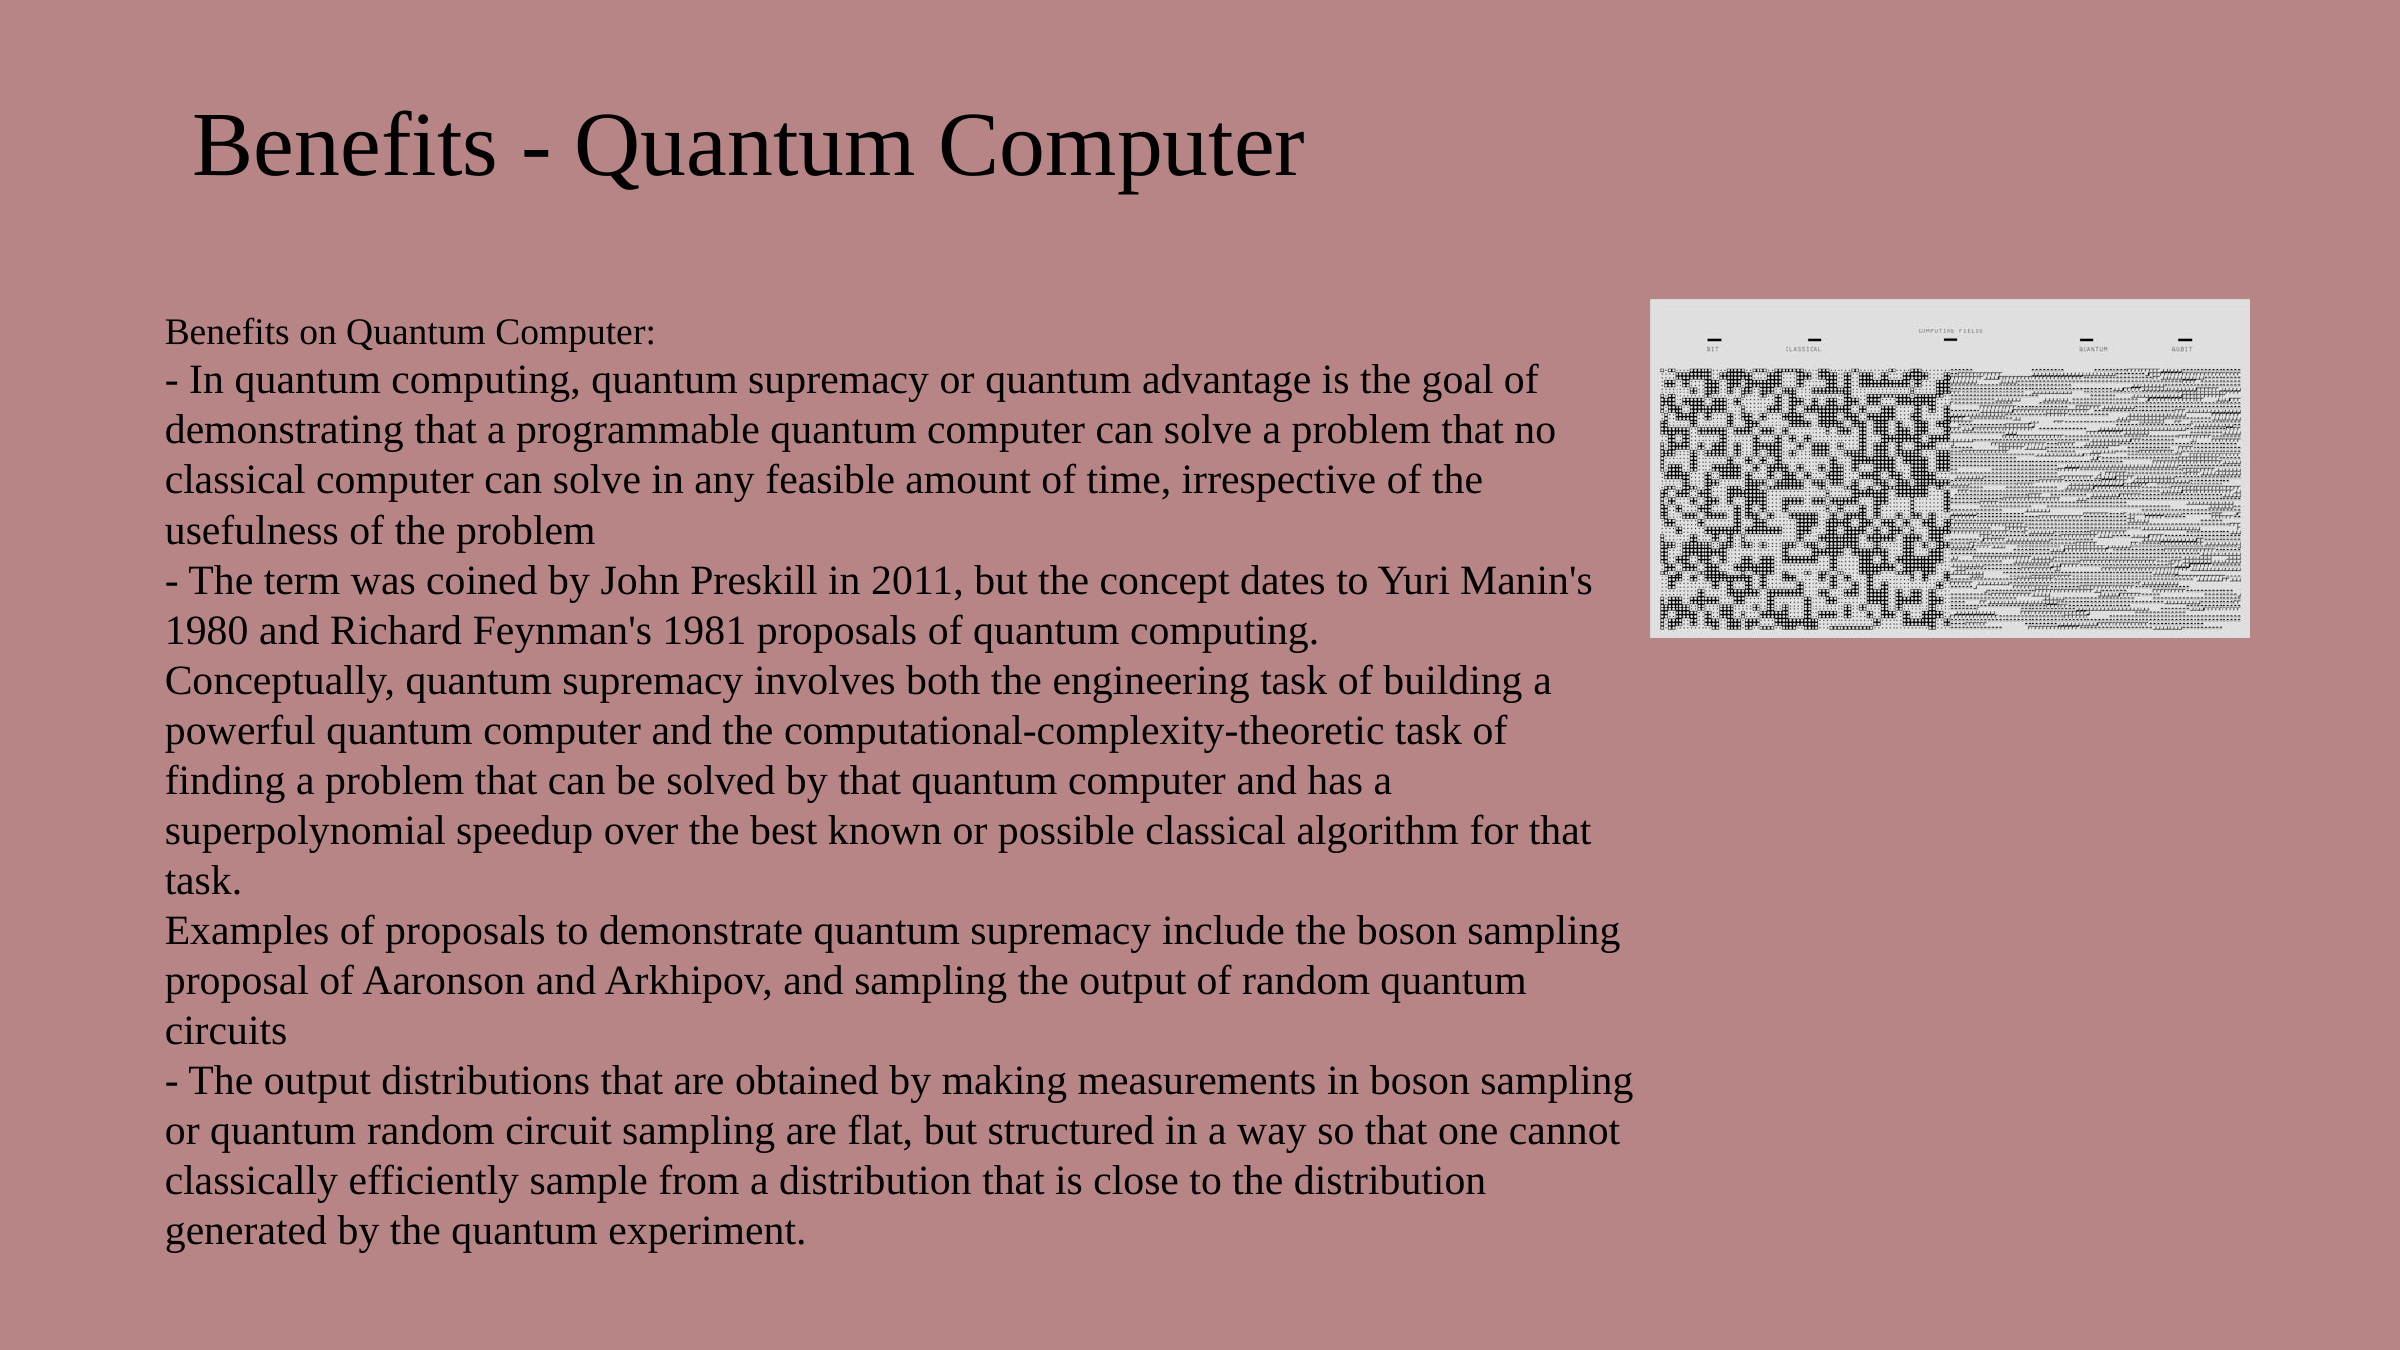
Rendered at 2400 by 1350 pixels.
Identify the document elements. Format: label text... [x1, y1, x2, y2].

text_box Benefits on Quantum Computer: - In quantum computing, quantum supremacy or quantum advantage is the goal of demonstrating that a programmable quantum computer can solve a problem that no classical computer can solve in any feasible amount of time, irrespective of the usefulness of the problem - The term was coined by John Preskill in 2011, but the concept dates to Yuri Manin's 1980 and Richard Feynman's 1981 proposals of quantum computing. Conceptually, quantum supremacy involves both the engineering task of building a powerful quantum computer and the computational-complexity-theoretic task of finding a problem that can be solved by that quantum computer and has a superpolynomial speedup over the best known or possible classical algorithm for that task. Examples of proposals to demonstrate quantum supremacy include the boson sampling proposal of Aaronson and Arkhipov, and sampling the output of random quantum circuits - The output distributions that are obtained by making measurements in boson sampling or quantum random circuit sampling are flat, but structured in a way so that one cannot classically efficiently sample from a distribution that is close to the distribution generated by the quantum experiment. [149, 299, 1650, 1261]
picture [1649, 299, 2251, 638]
title Benefits - Quantum Computer [75, 45, 1425, 233]
